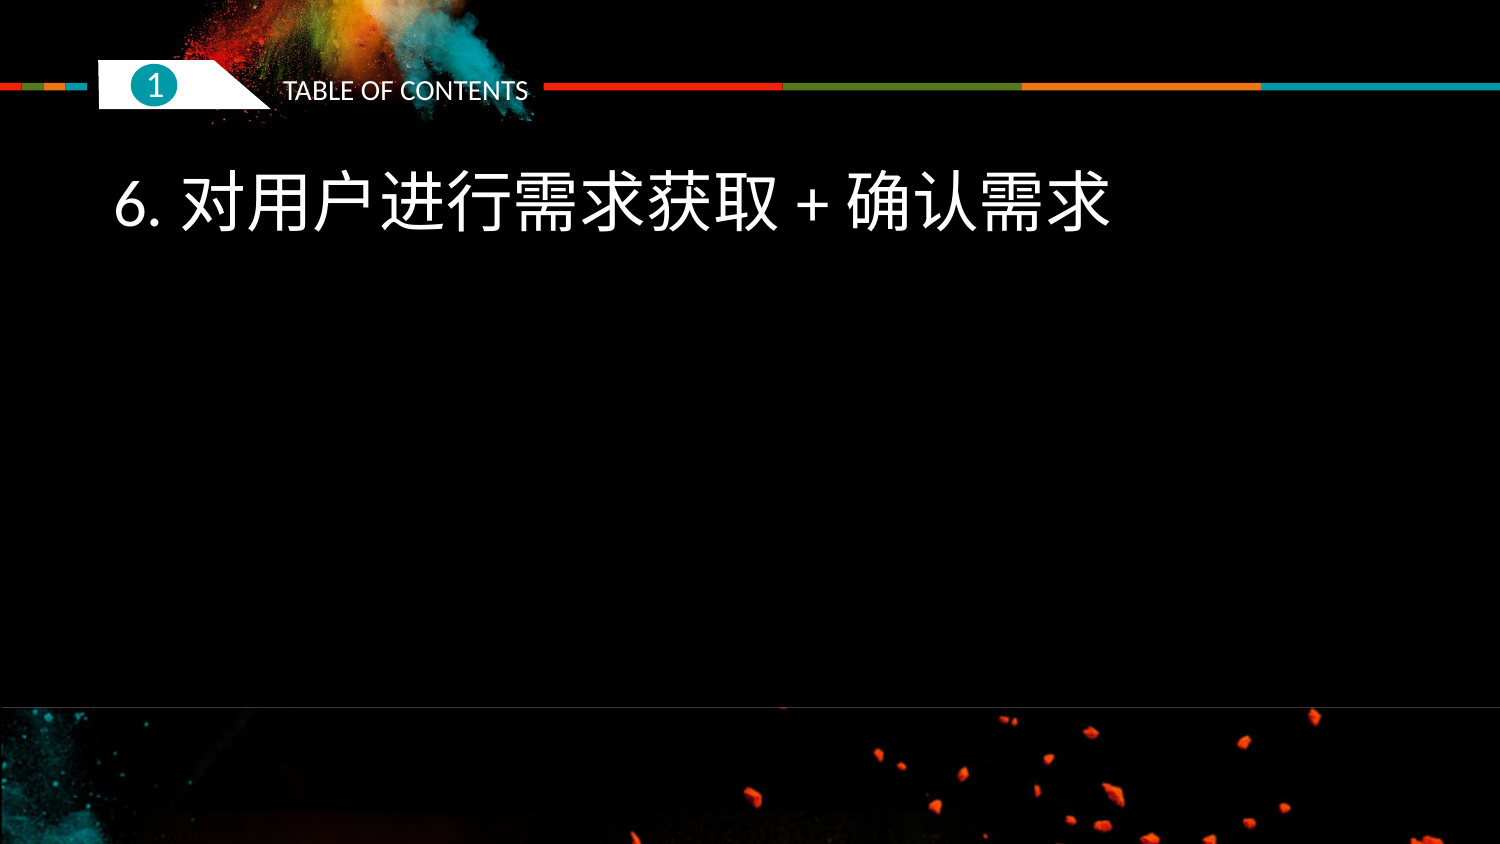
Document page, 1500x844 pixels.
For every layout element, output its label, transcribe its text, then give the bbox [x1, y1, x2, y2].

picture [1, 706, 1500, 844]
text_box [0, 0, 1500, 197]
text_box 6.对用户进行需求获取+确认需求 [98, 197, 1143, 248]
